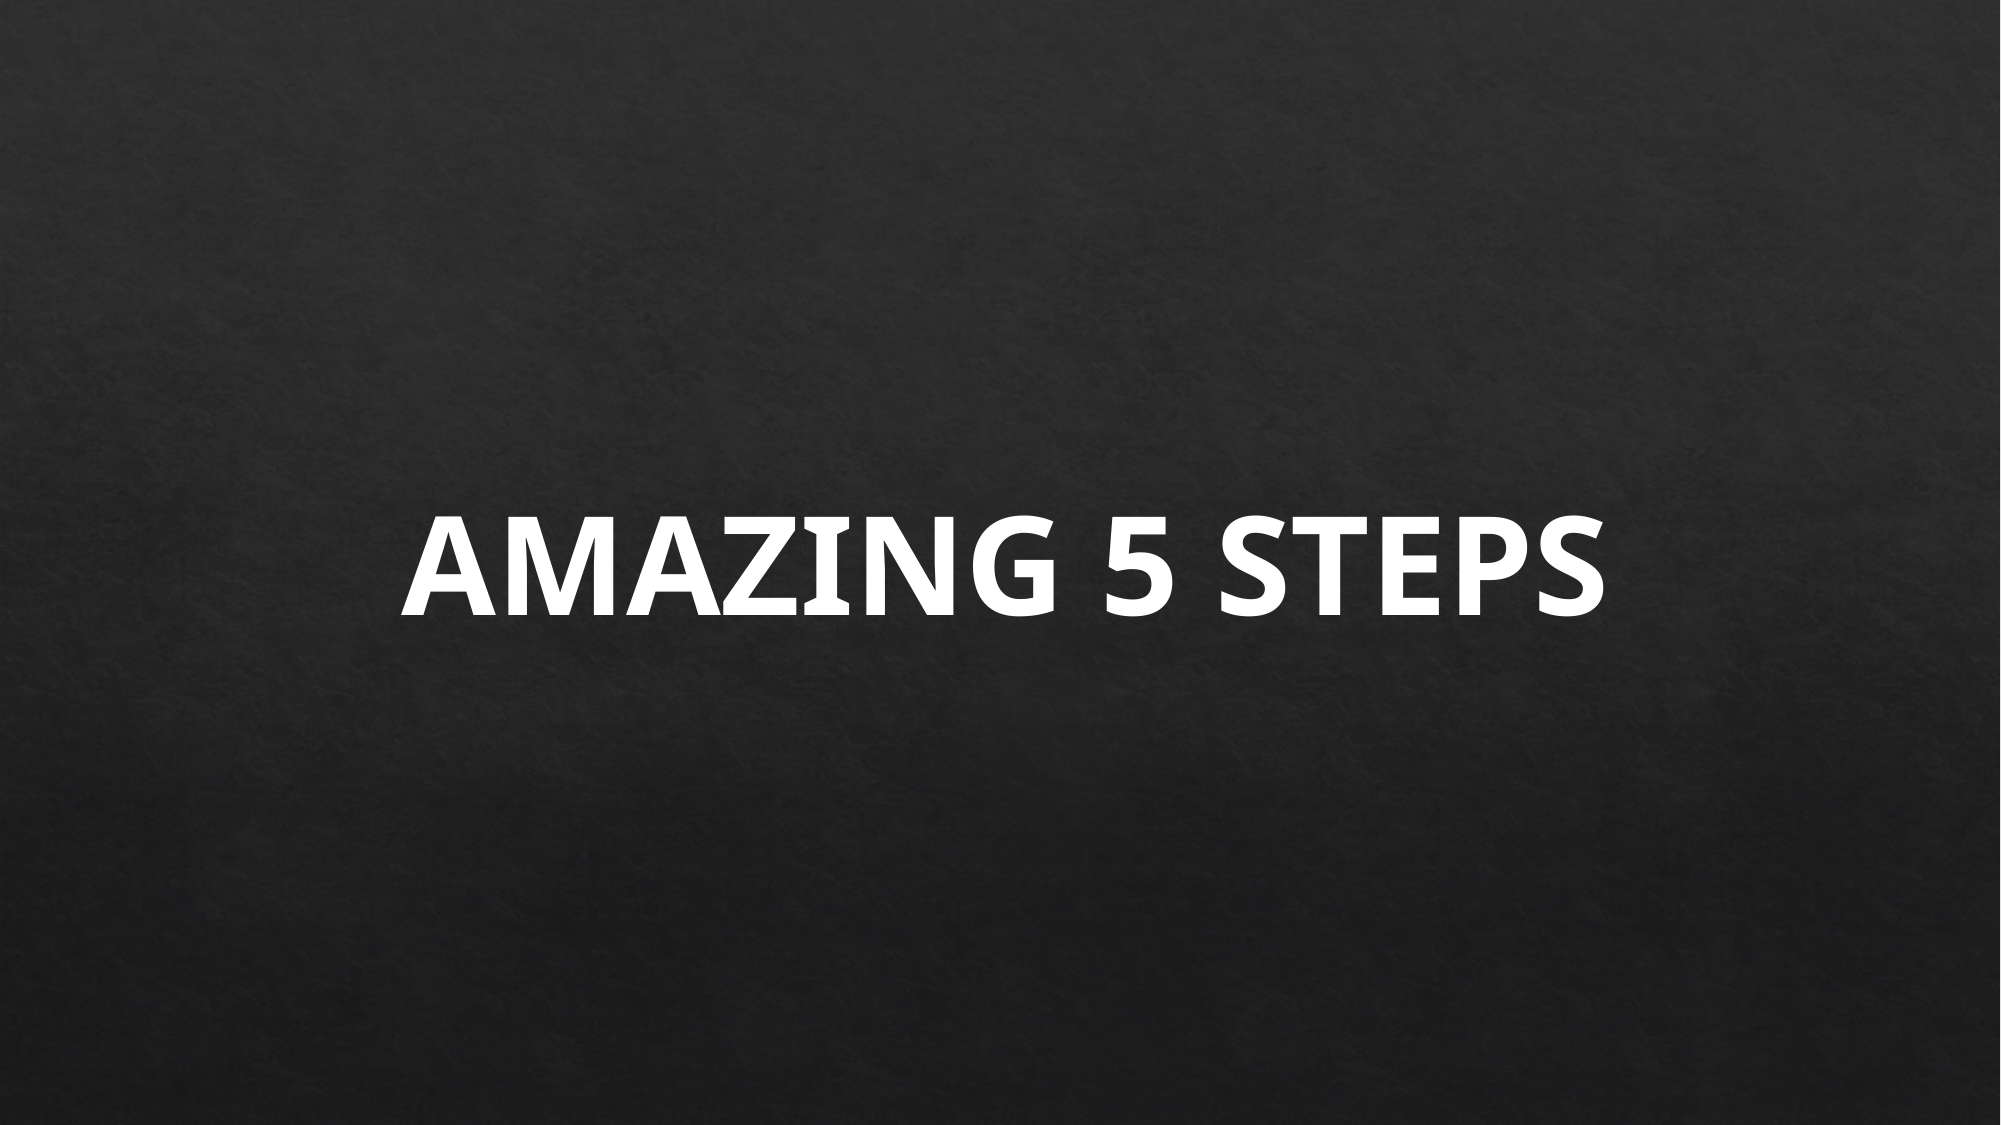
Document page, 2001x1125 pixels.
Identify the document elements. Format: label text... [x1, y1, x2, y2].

text_box AMAZING 5 STEPS [191, 98, 1758, 654]
